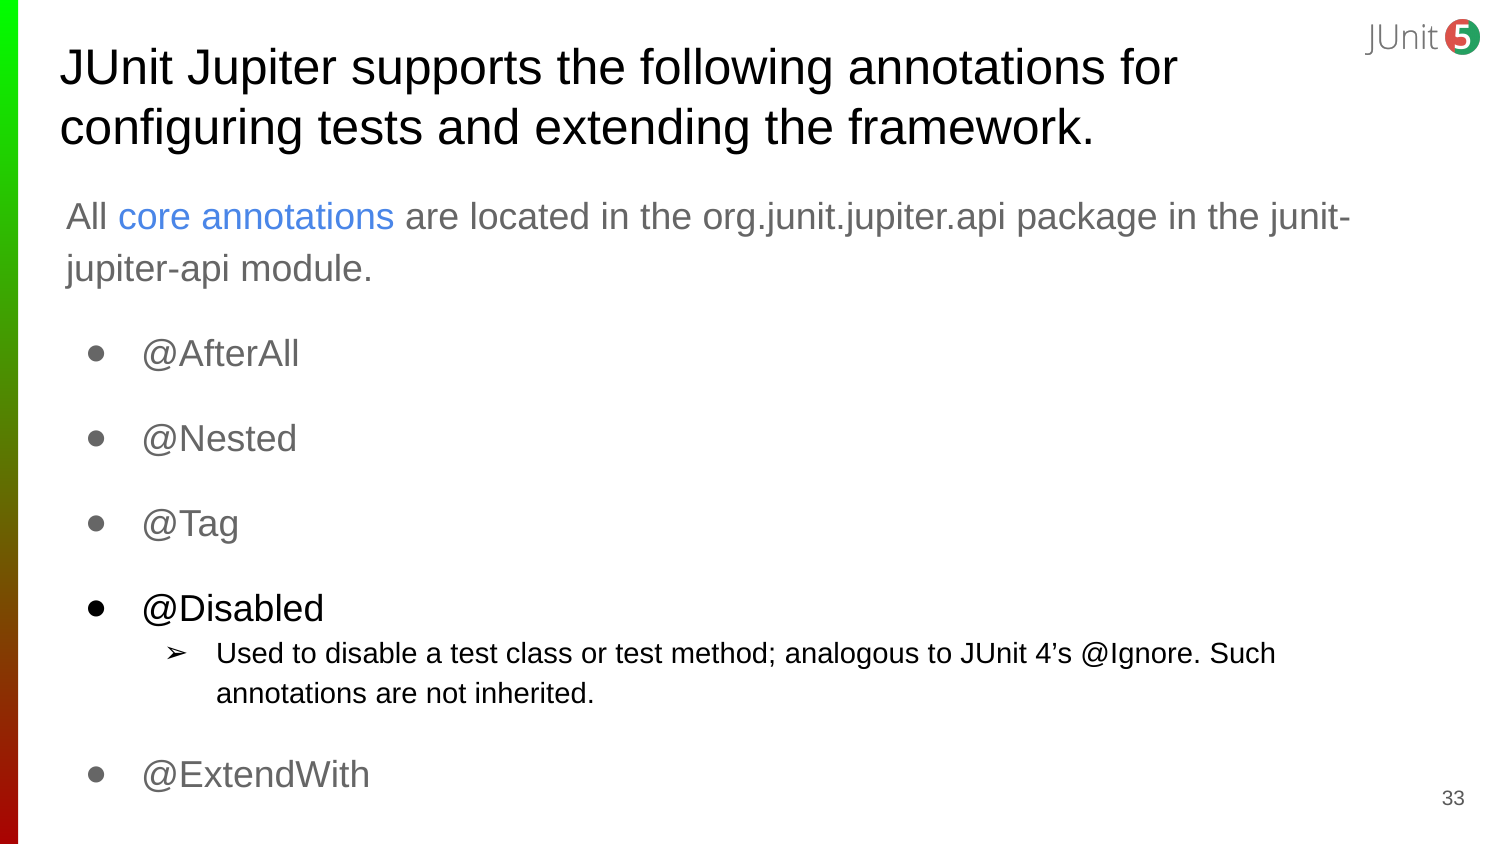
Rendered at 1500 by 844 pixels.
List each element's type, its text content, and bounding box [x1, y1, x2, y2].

list All core annotations are located in the org.junit.jupiter.api package in the junit-jupiter-api module. @AfterAll @Nested @Tag @Disabled Used to disable a test class or test method; analogous to JUnit 4’s @Ignore. Such annotations are not inherited. @ExtendWith [51, 170, 1449, 808]
title JUnit Jupiter supports the following annotations for configuring tests and extending the framework. [44, 19, 1302, 131]
picture [1365, 19, 1480, 55]
slide_number ‹#› [1389, 764, 1480, 830]
